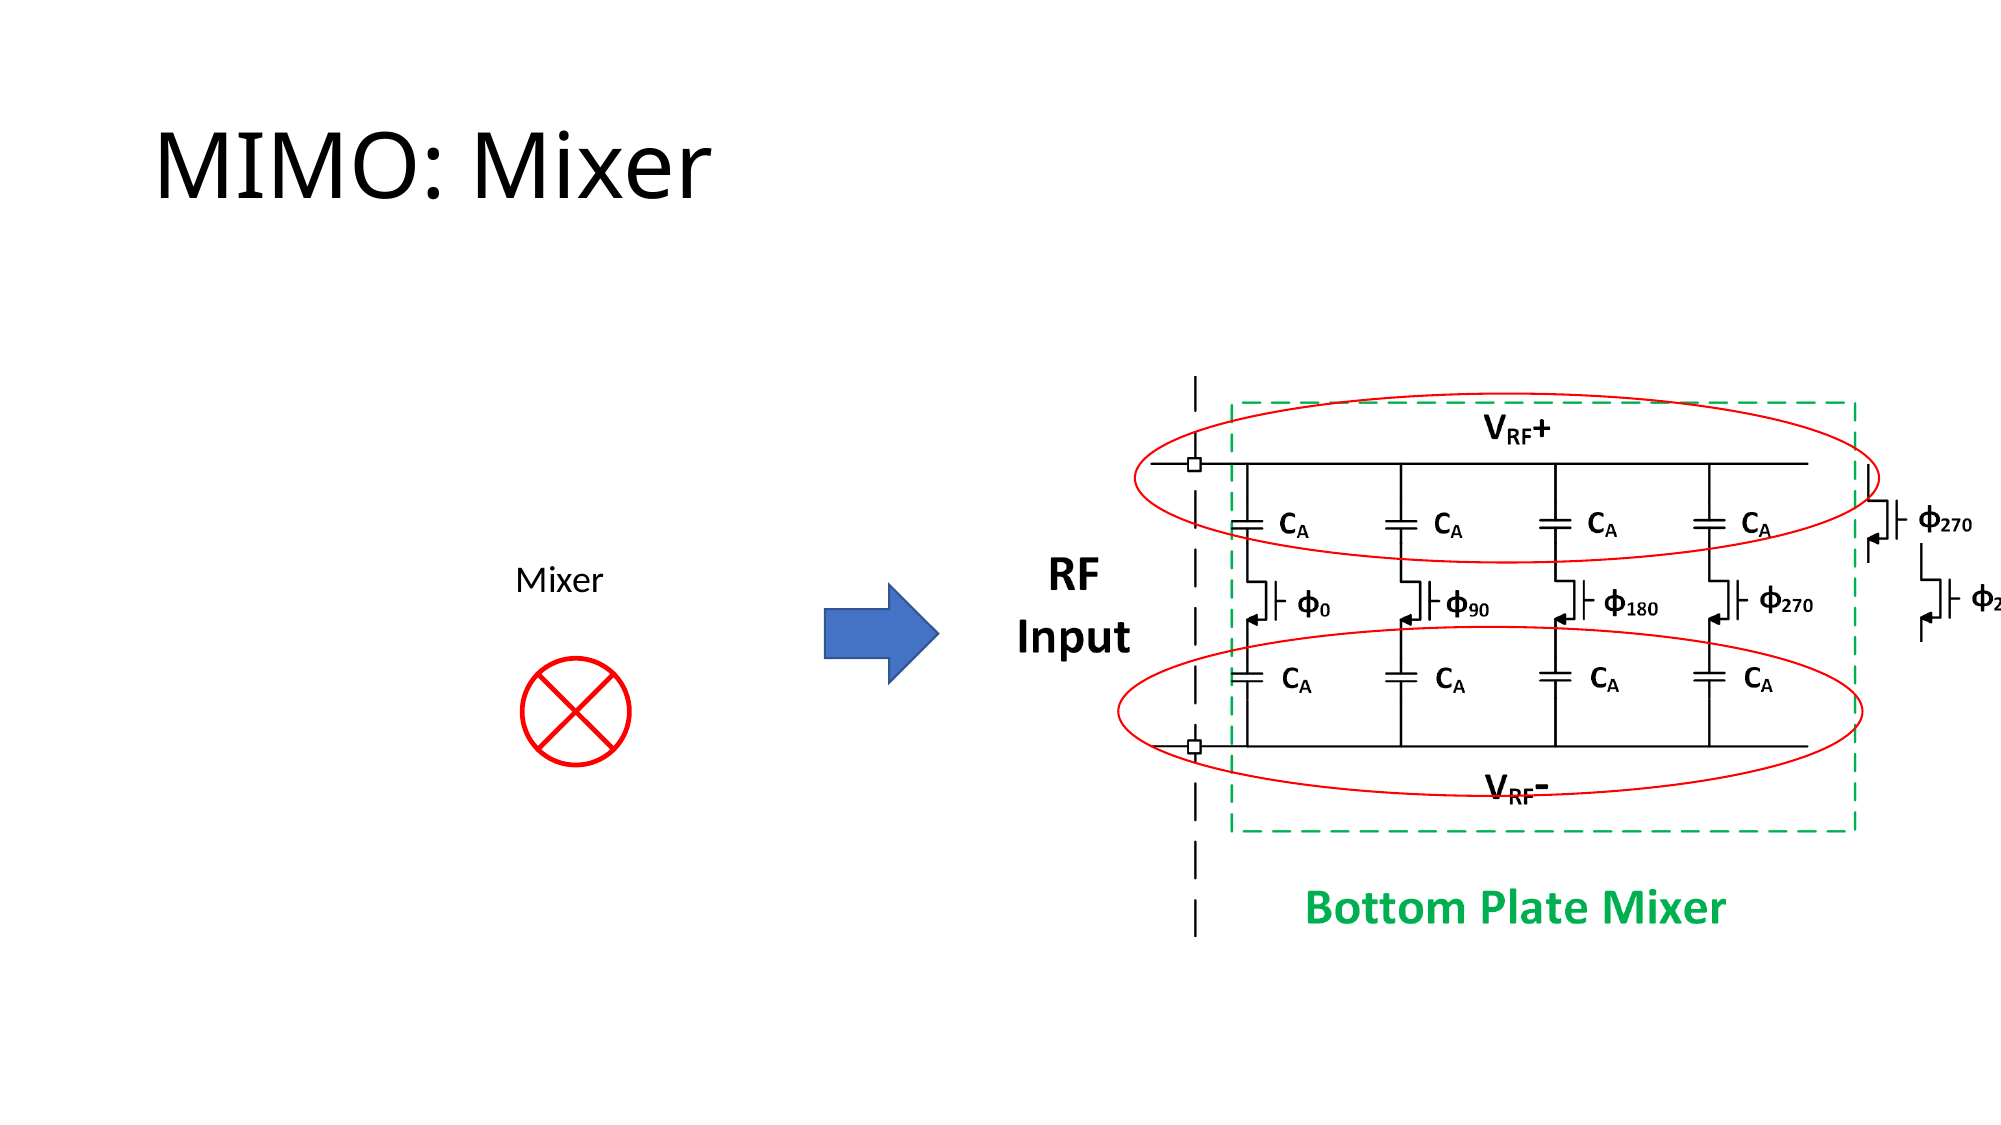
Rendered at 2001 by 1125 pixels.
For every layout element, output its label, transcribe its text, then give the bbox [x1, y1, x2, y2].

title MIMO: Mixer [137, 59, 1863, 278]
text_box [1863, 452, 1876, 464]
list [1012, 376, 1863, 937]
picture [1863, 464, 2001, 642]
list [492, 543, 633, 769]
text_box [823, 582, 940, 686]
